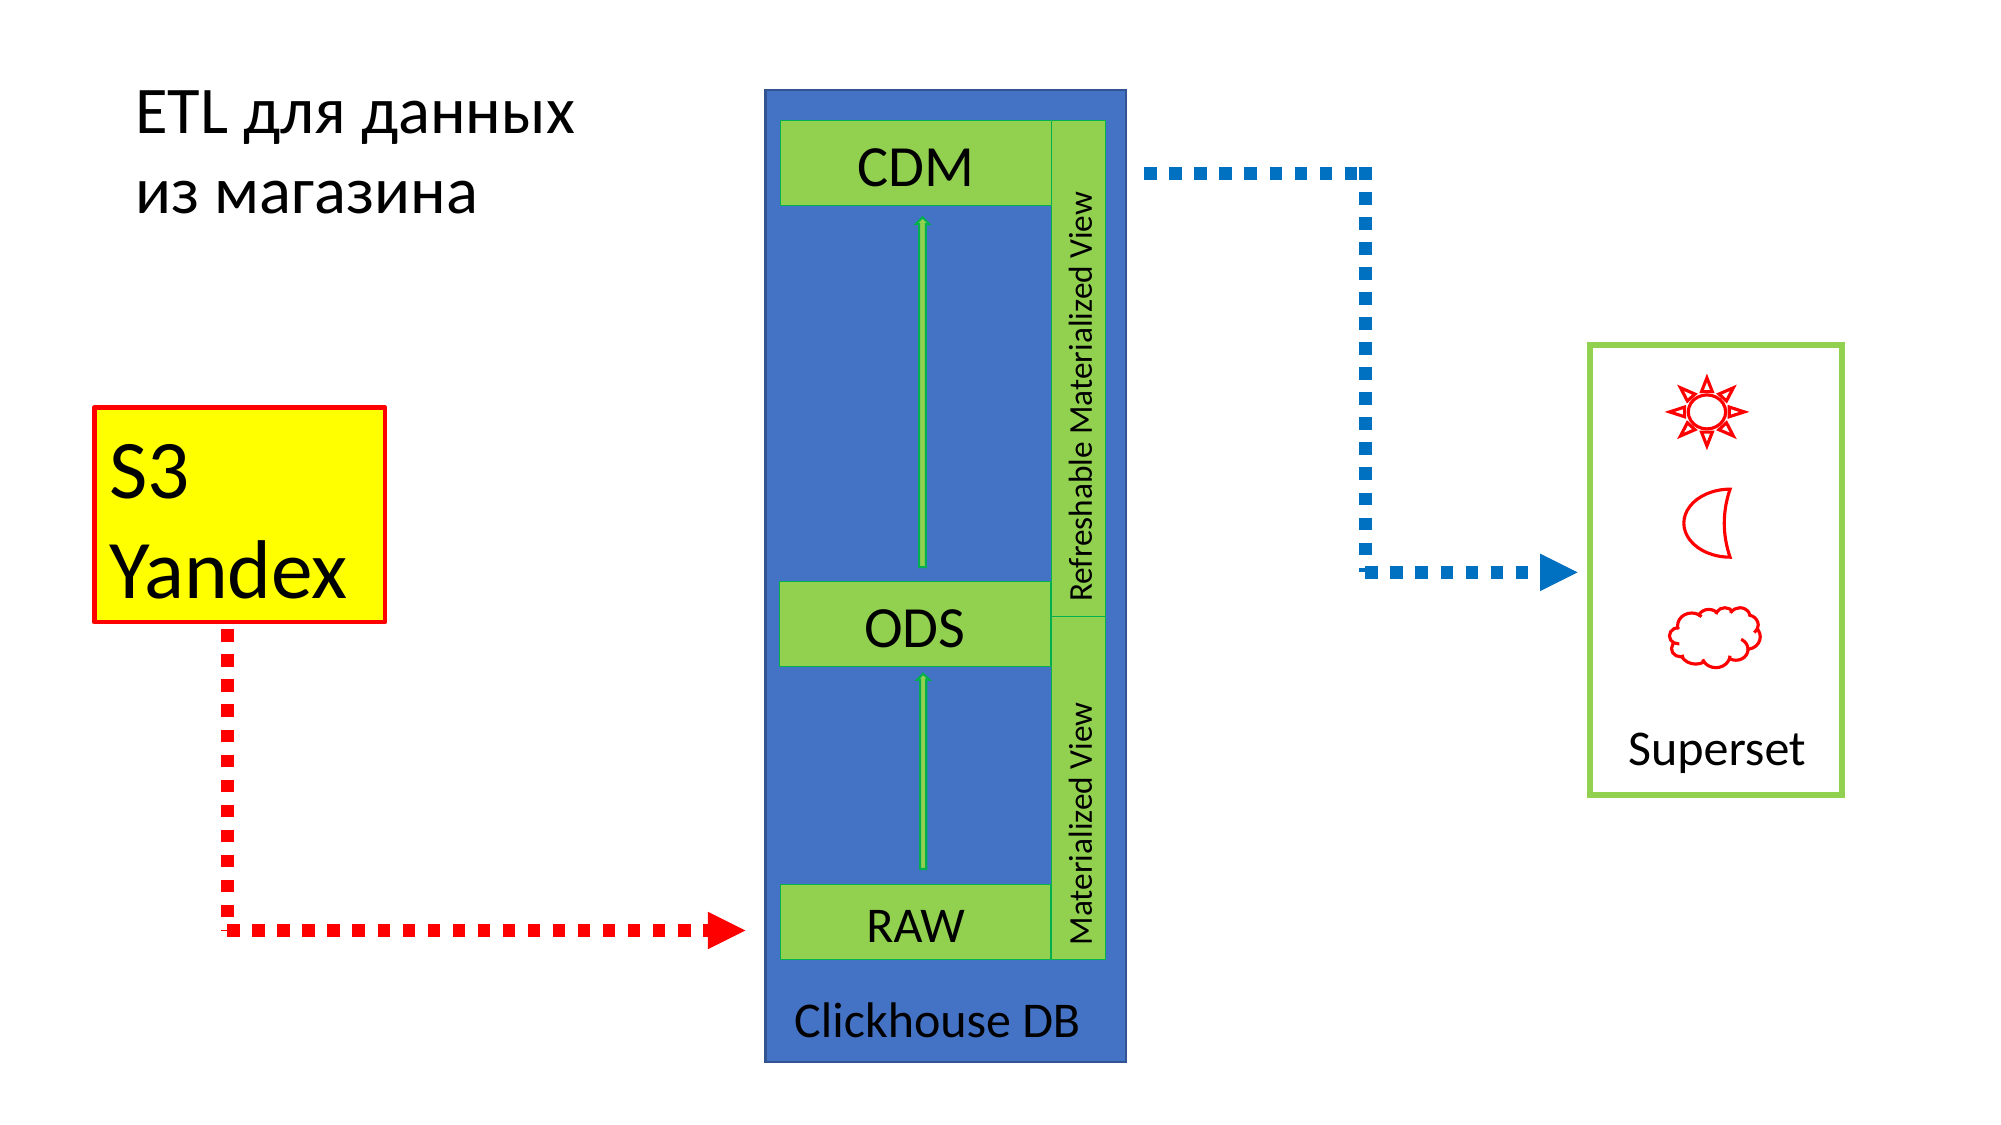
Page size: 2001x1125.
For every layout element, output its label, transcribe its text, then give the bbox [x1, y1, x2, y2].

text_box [227, 629, 746, 931]
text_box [1144, 166, 1578, 573]
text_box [765, 89, 1126, 1063]
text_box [1589, 344, 1843, 795]
text_box S3 Yandex [94, 407, 385, 623]
text_box ETL для данных из магазина [120, 60, 662, 235]
